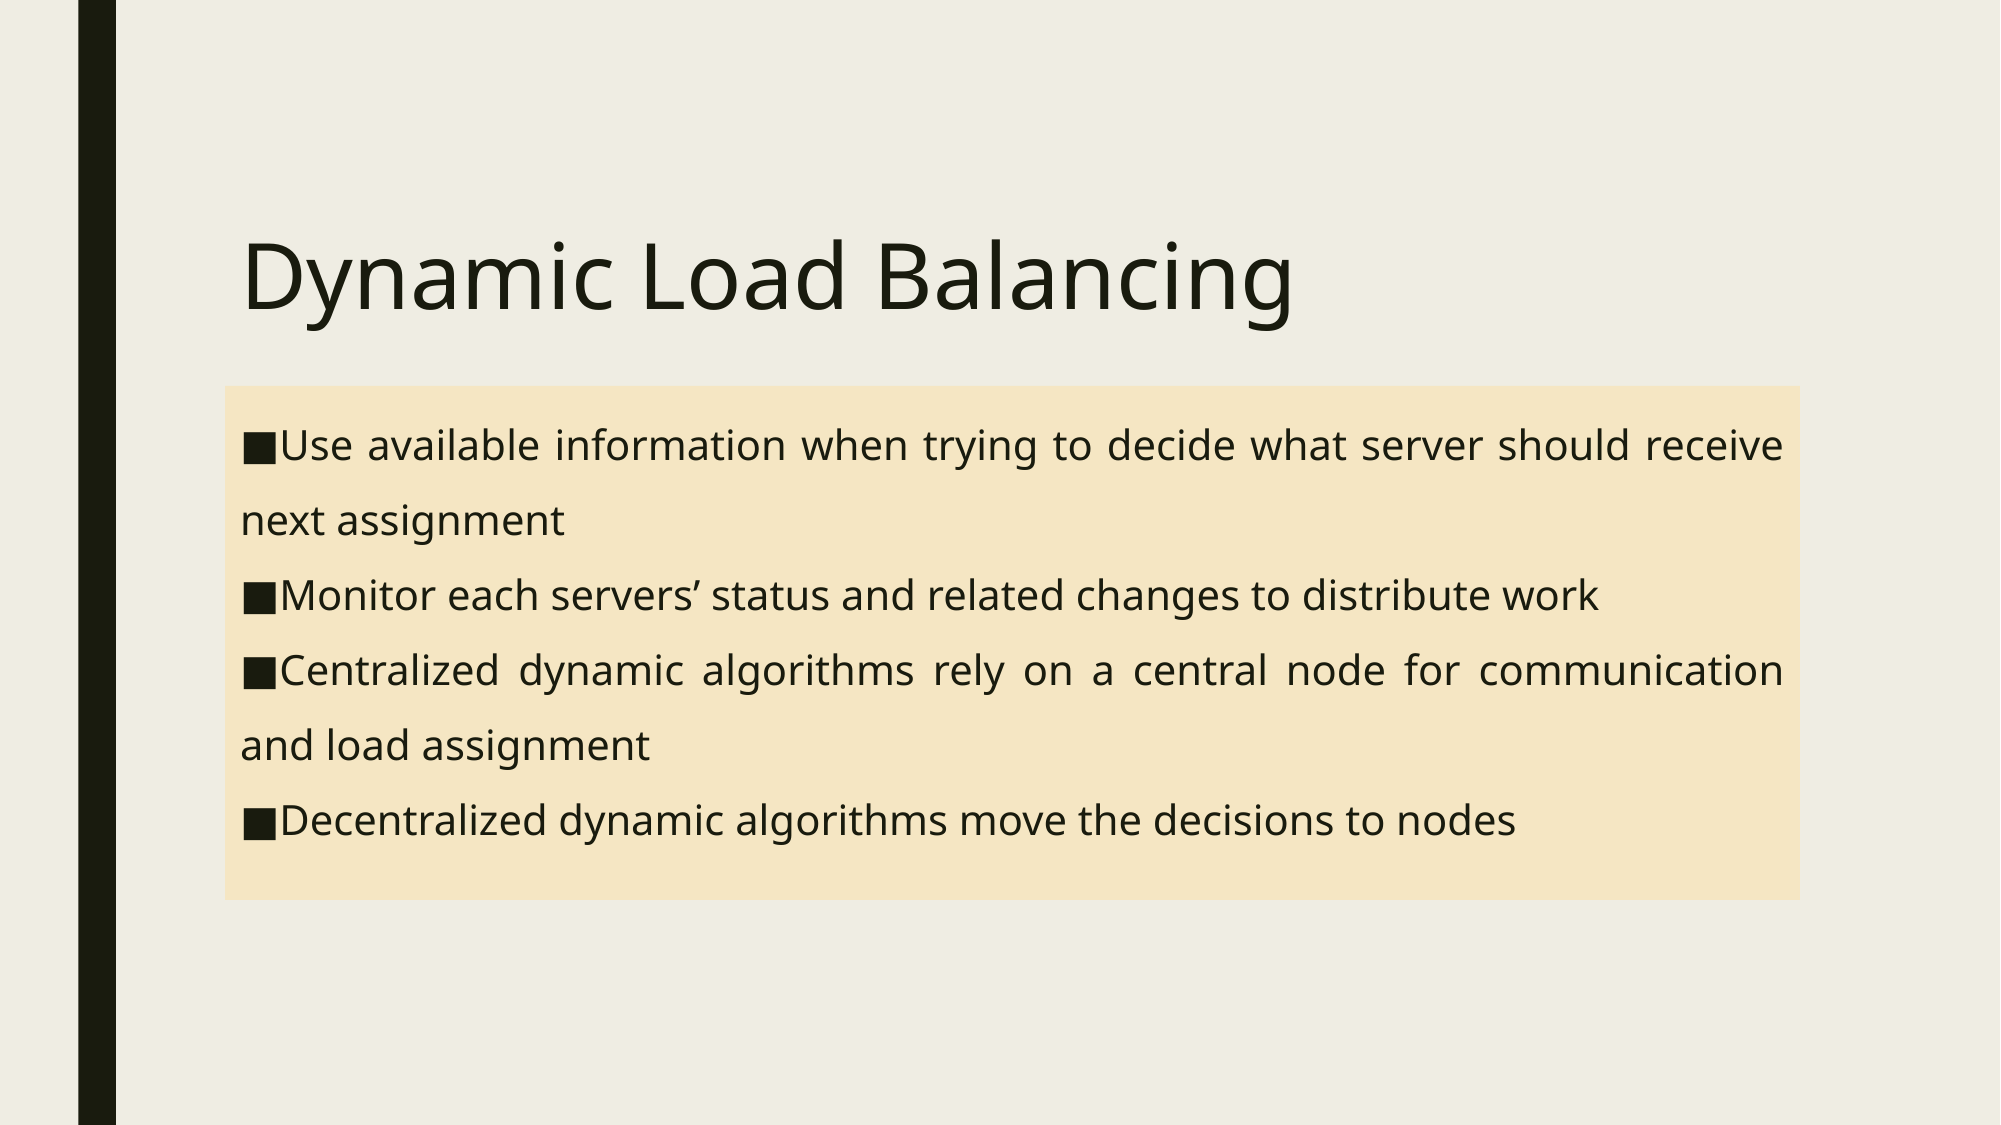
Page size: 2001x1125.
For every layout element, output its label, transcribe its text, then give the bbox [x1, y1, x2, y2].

list Use available information when trying to decide what server should receive next assignment Monitor each servers’ status and related changes to distribute work Centralized dynamic algorithms rely on a central node for communication and load assignment Decentralized dynamic algorithms move the decisions to nodes [225, 385, 1800, 900]
title Dynamic Load Balancing [225, 223, 1800, 385]
